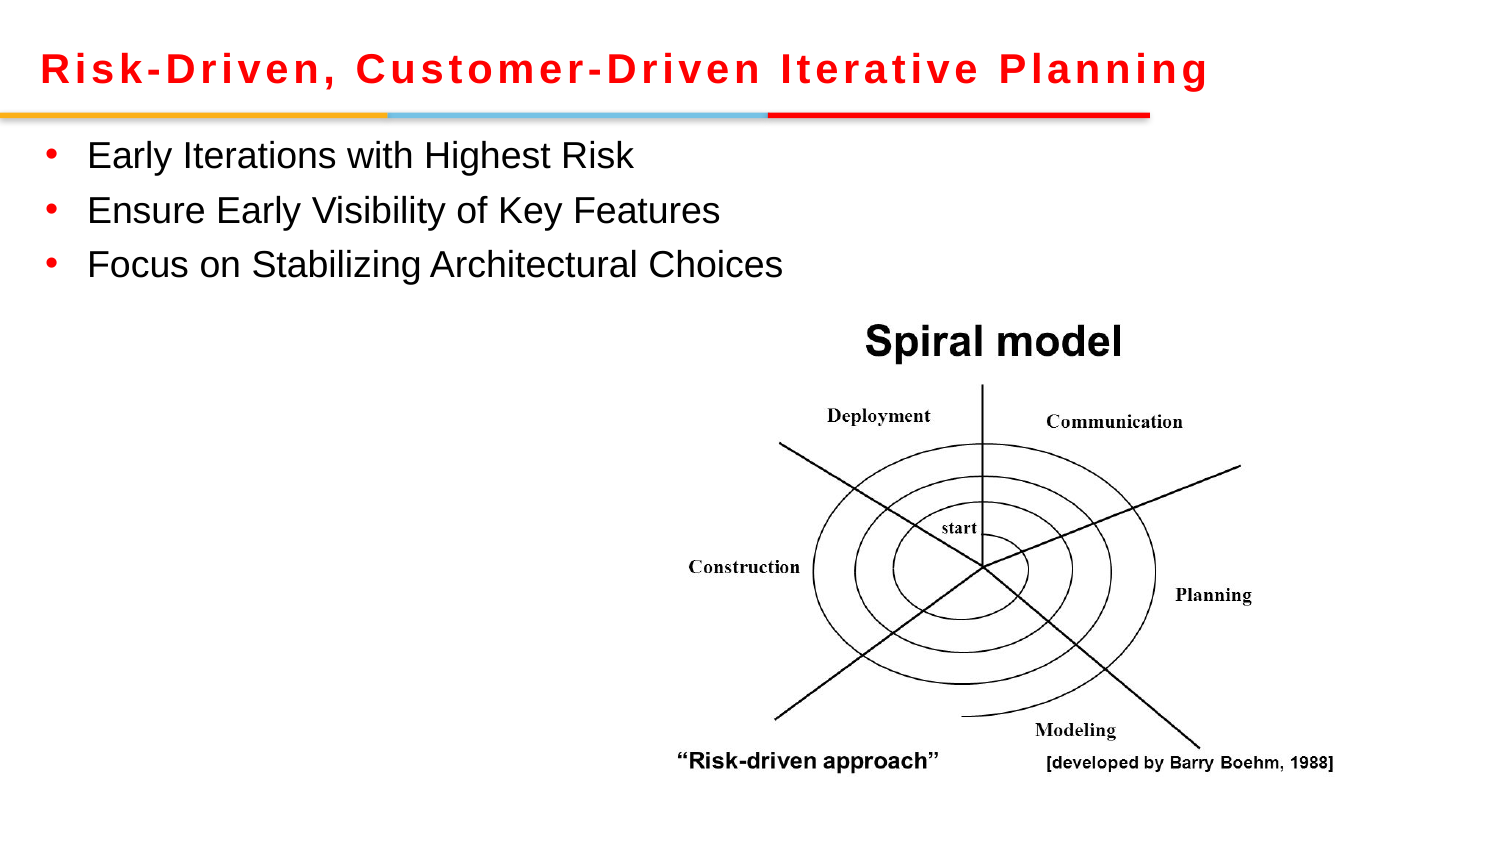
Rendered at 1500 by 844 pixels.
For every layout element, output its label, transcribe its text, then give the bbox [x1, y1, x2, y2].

picture [666, 304, 1346, 777]
list Early Iterations with Highest Risk Ensure Early Visibility of Key Features Focus on Stabilizing Architectural Choices [45, 123, 801, 333]
list Risk-Driven, Customer-Driven Iterative Planning [40, 19, 1224, 115]
